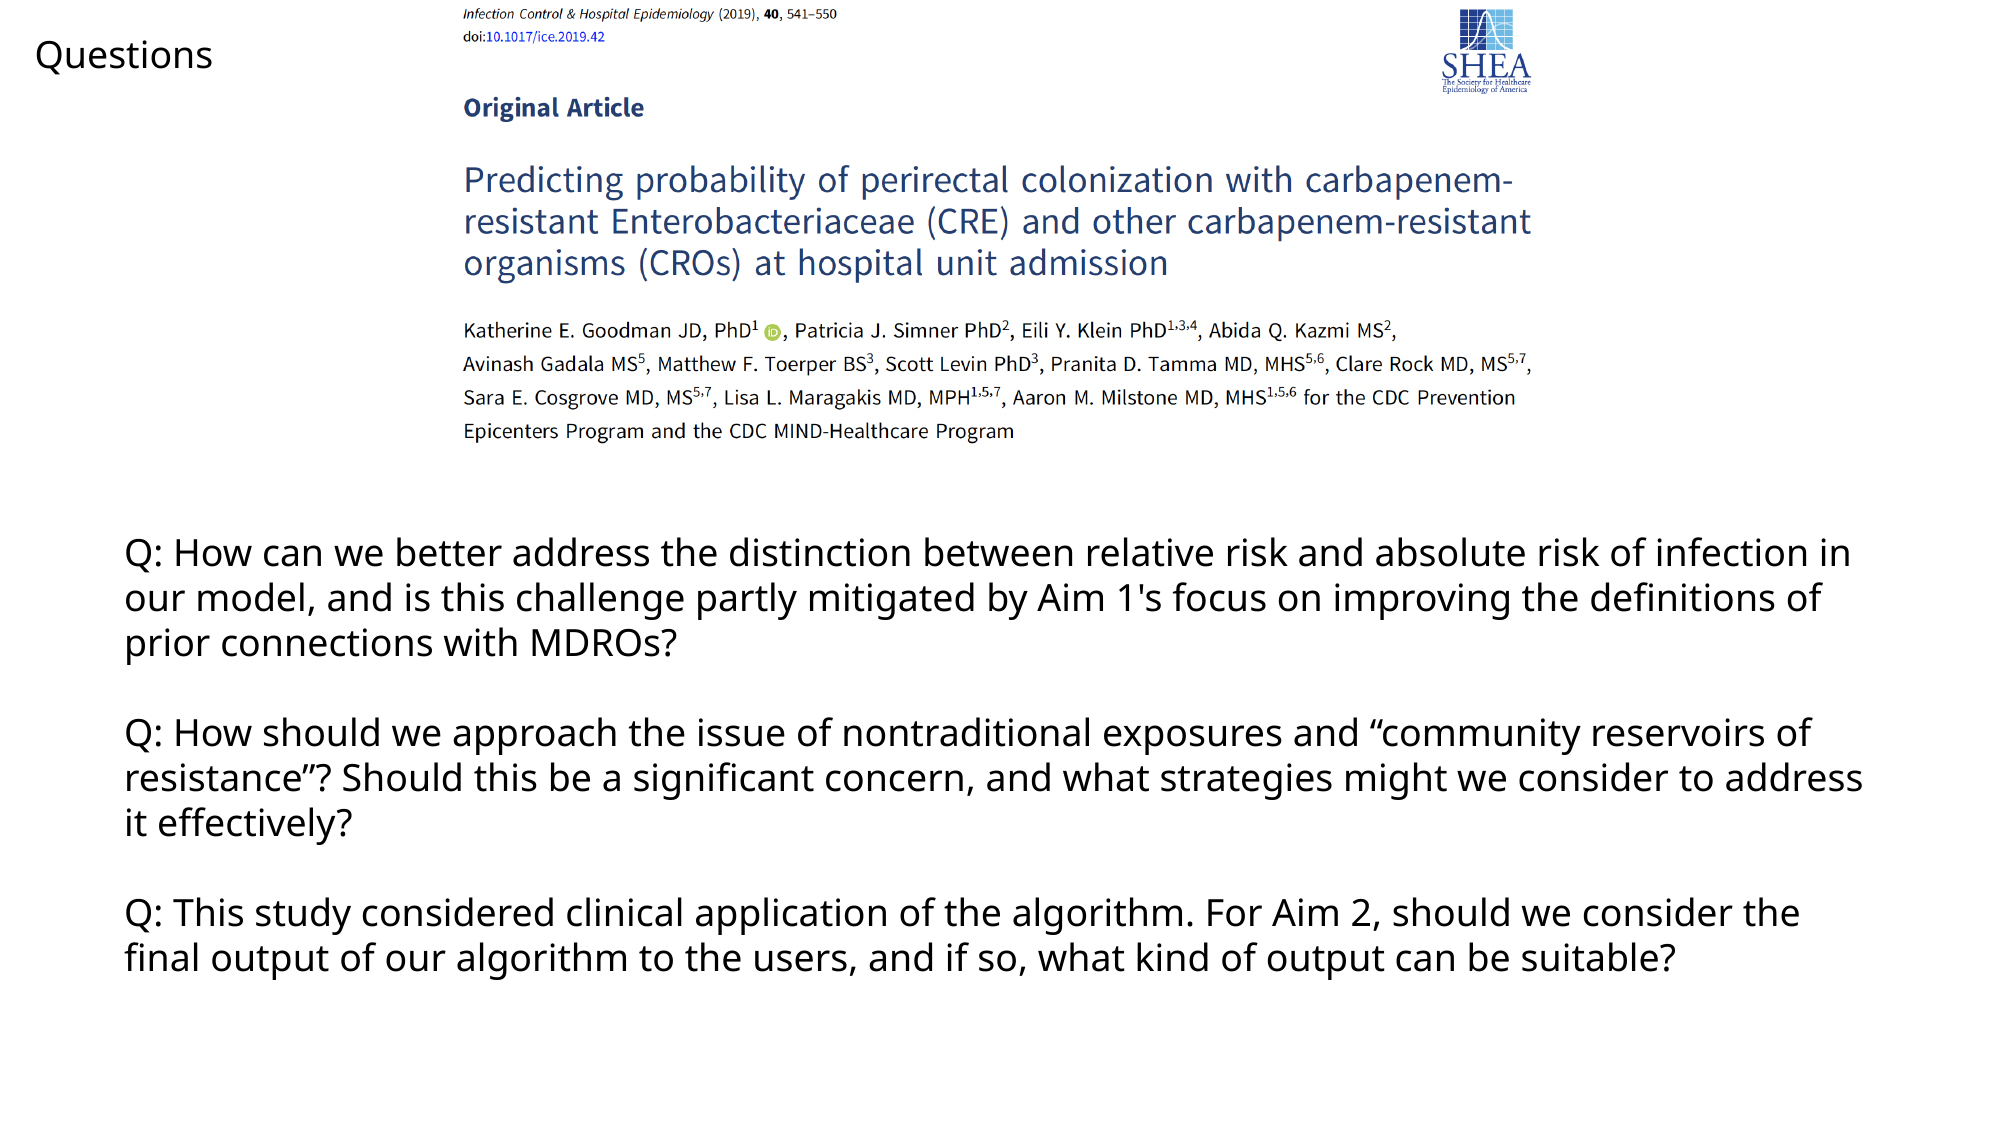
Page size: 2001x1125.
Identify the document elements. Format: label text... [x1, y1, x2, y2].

picture [455, 0, 1545, 448]
text_box Q: How can we better address the distinction between relative risk and absolute risk of infection in our model, and is this challenge partly mitigated by Aim 1's focus on improving the definitions of prior connections with MDROs? Q: How should we approach the issue of nontraditional exposures and “community reservoirs of resistance”? Should this be a significant concern, and what strategies might we consider to address it effectively? Q: This study considered clinical application of the algorithm. For Aim 2, should we consider the final output of our algorithm to the users, and if so, what kind of output can be suitable? [109, 521, 1891, 987]
text_box Questions [19, 23, 229, 84]
